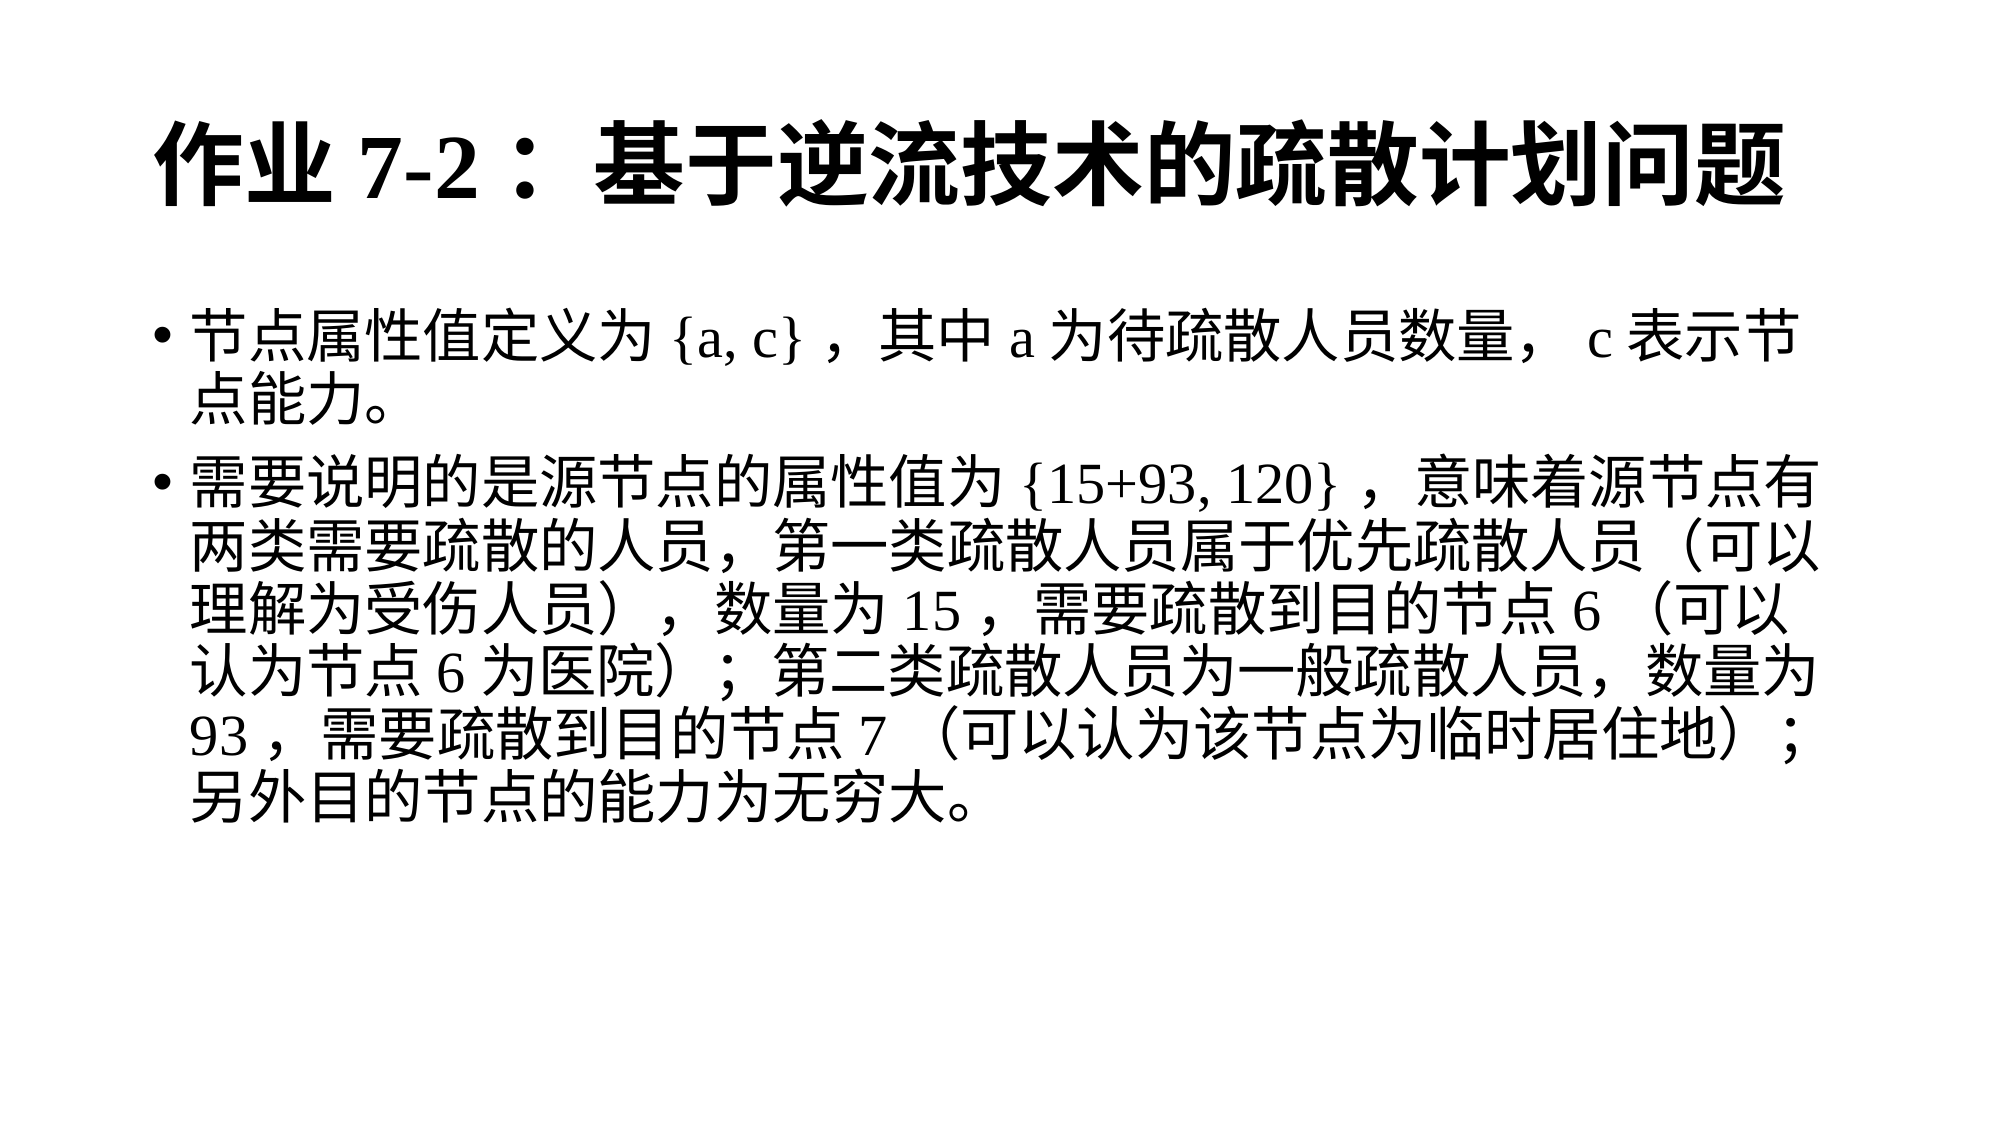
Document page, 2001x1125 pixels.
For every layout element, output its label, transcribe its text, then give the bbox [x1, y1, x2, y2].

list 节点属性值定义为{a, c}，其中a为待疏散人员数量，c表示节点能力。 需要说明的是源节点的属性值为{15+93, 120}，意味着源节点有两类需要疏散的人员，第一类疏散人员属于优先疏散人员（可以理解为受伤人员），数量为15，需要疏散到目的节点6（可以认为节点6为医院）；第二类疏散人员为一般疏散人员，数量为93，需要疏散到目的节点7（可以认为该节点为临时居住地）；另外目的节点的能力为无穷大。 [137, 299, 1863, 1014]
title 作业7-2：基于逆流技术的疏散计划问题 [137, 59, 1863, 278]
